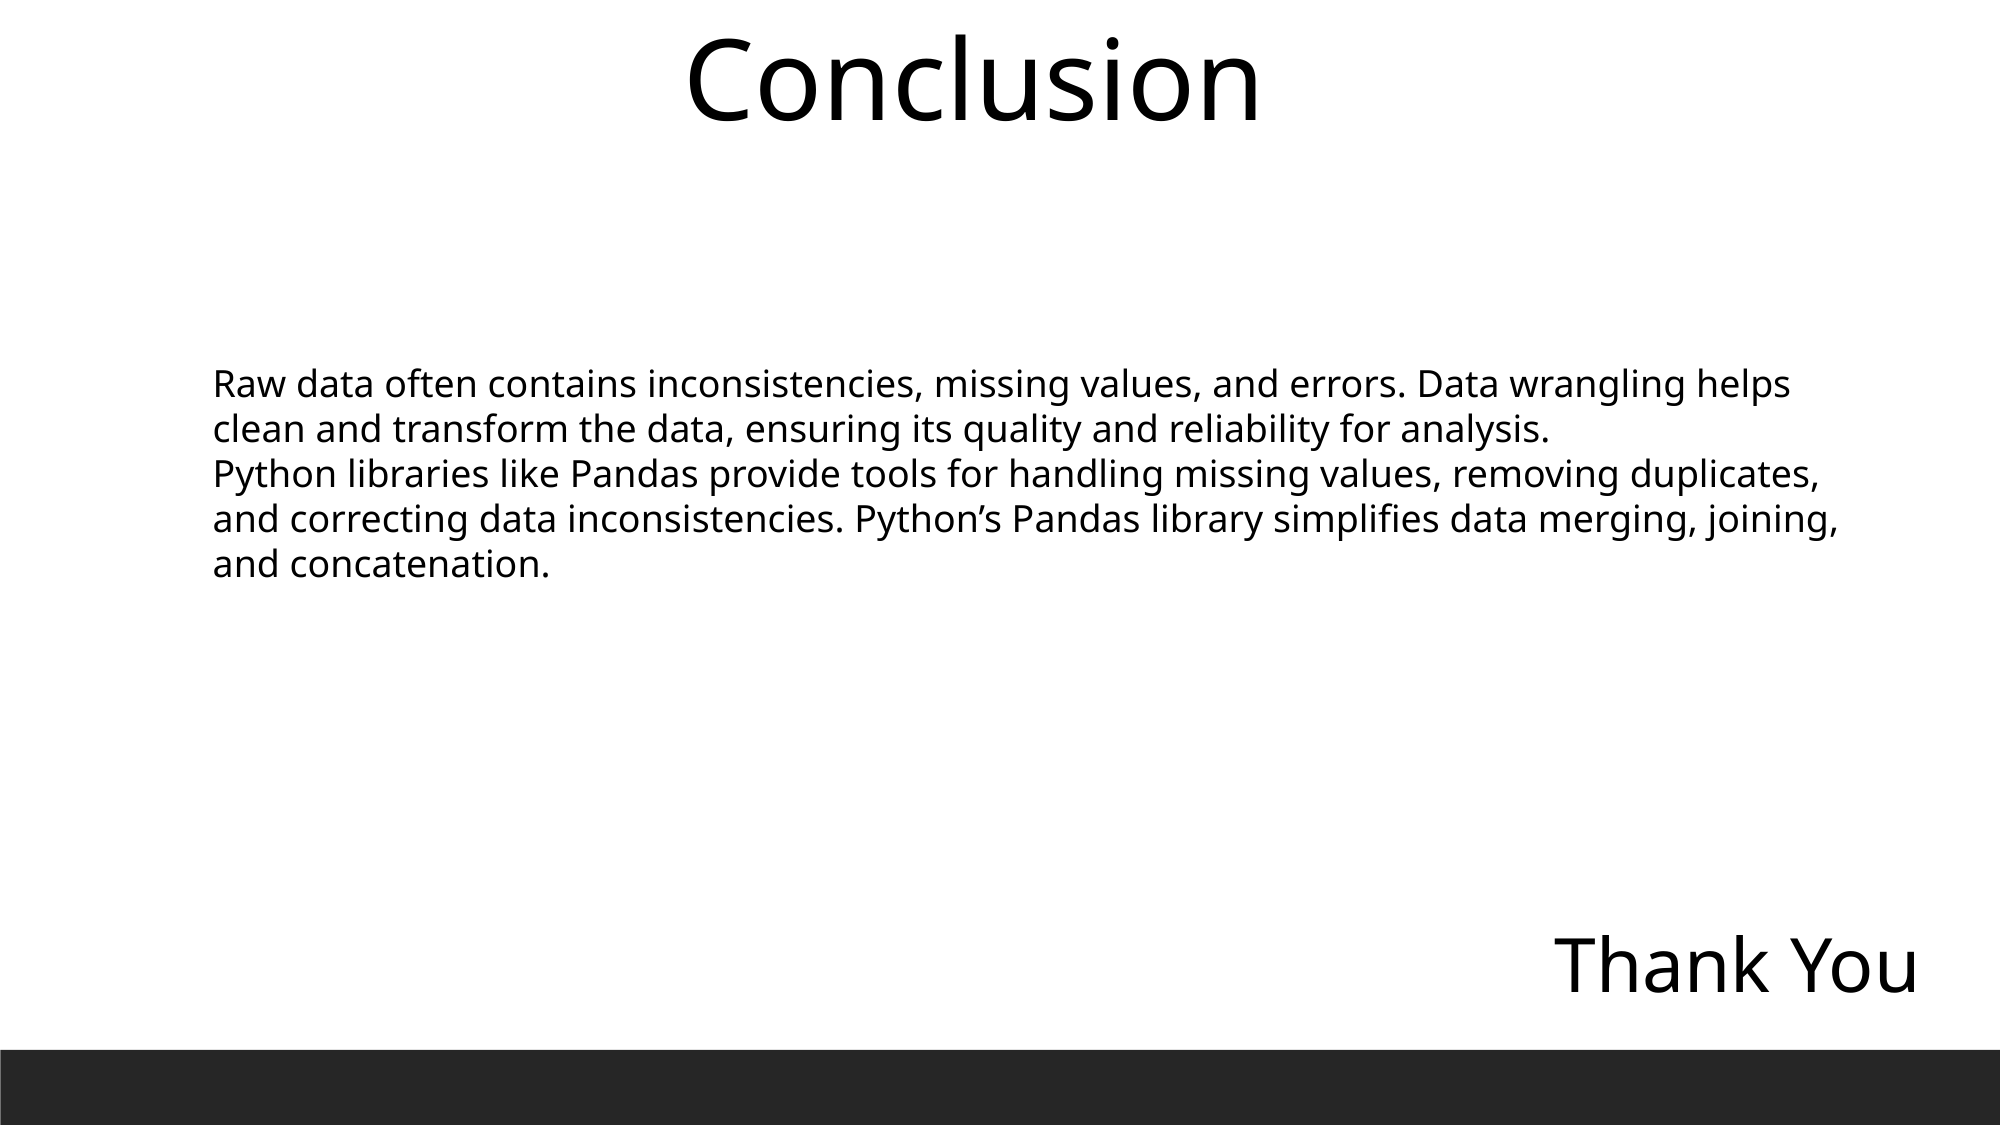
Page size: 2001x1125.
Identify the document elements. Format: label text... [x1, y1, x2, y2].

text_box Raw data often contains inconsistencies, missing values, and errors. Data wrangling helps clean and transform the data, ensuring its quality and reliability for analysis. Python libraries like Pandas provide tools for handling missing values, removing duplicates, and correcting data inconsistencies. Python’s Pandas library simplifies data merging, joining, and concatenation. [197, 352, 1863, 593]
text_box Conclusion [668, 0, 1281, 150]
text_box Thank You [1539, 909, 1936, 1015]
